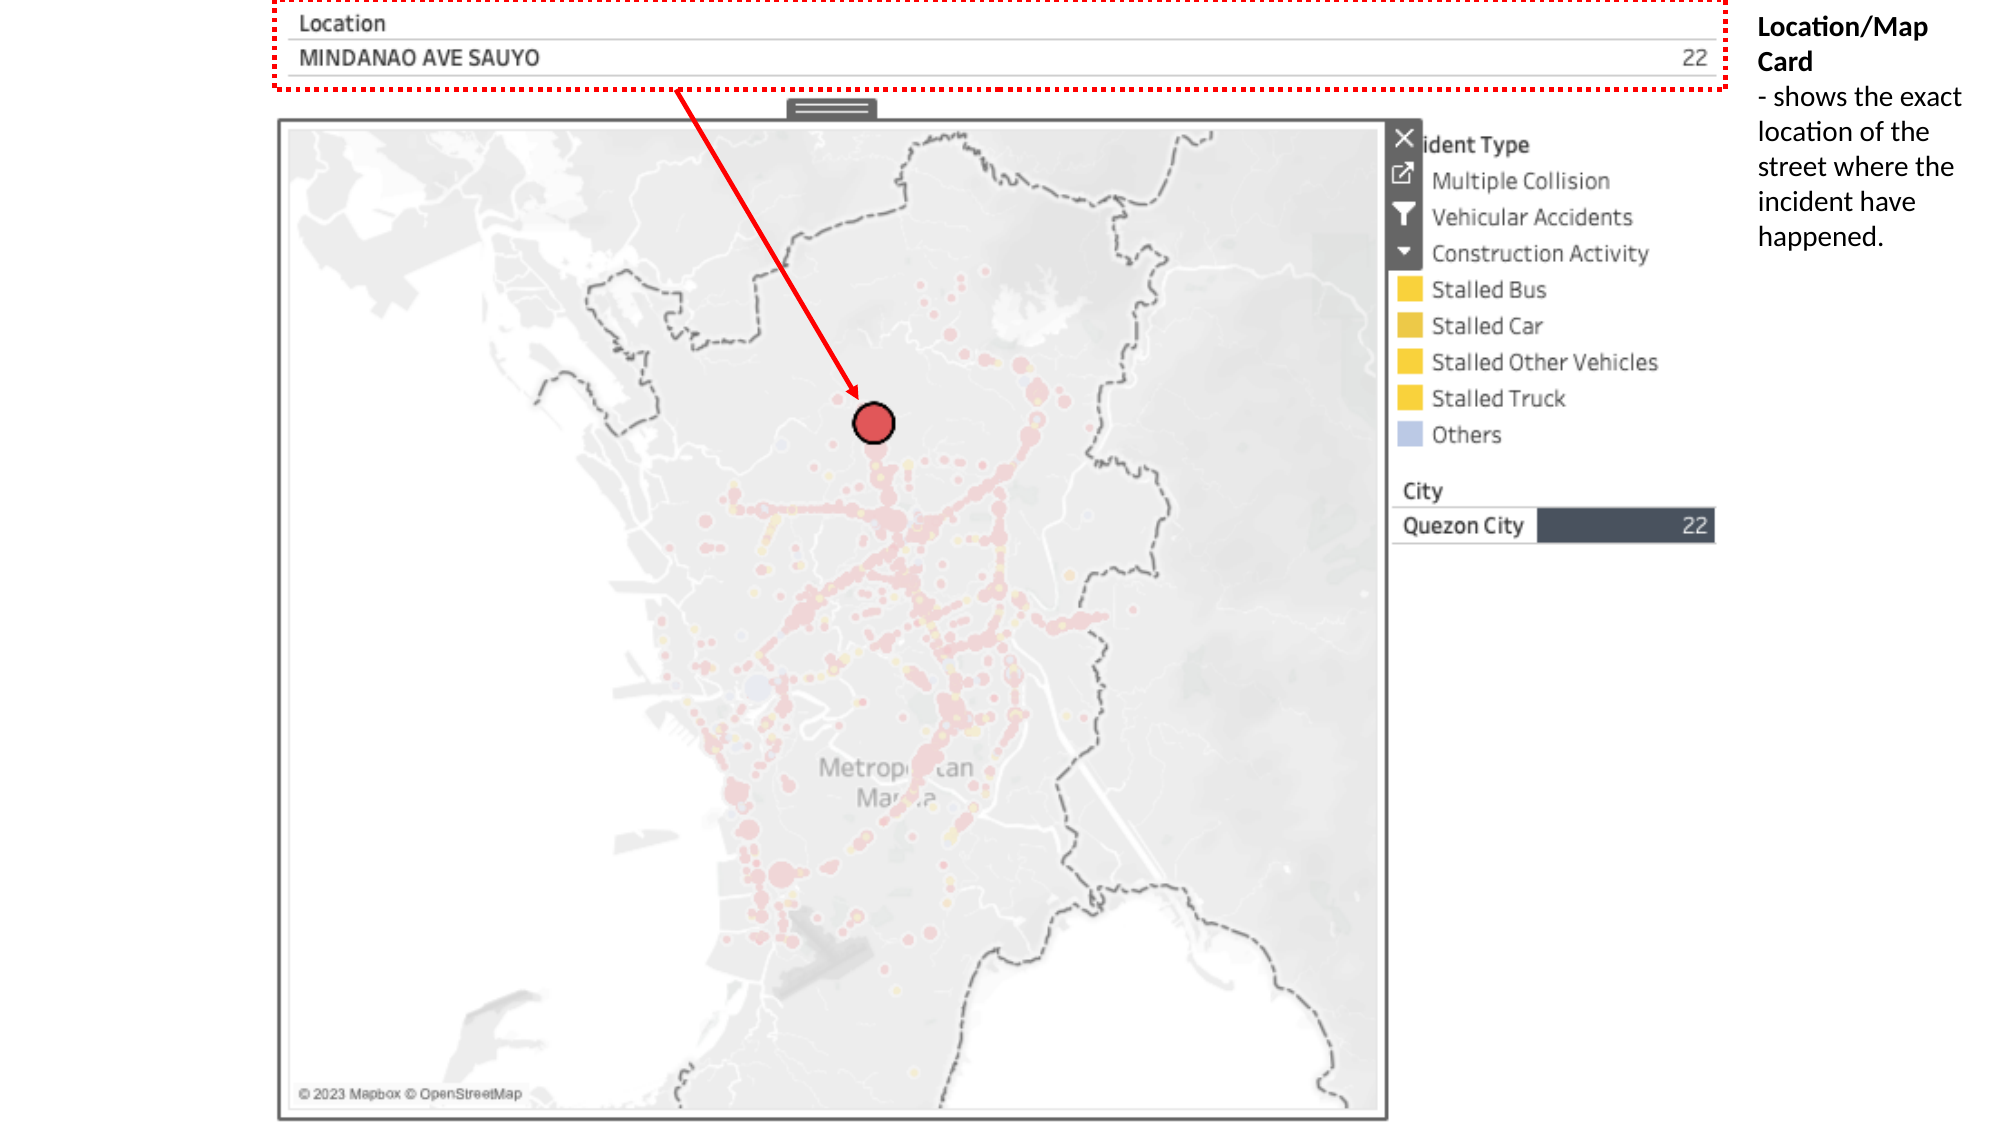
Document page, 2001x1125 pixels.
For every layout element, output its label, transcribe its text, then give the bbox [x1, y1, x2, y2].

text_box Location/Map Card - shows the exact location of the street where the incident have happened. [1743, 0, 2000, 260]
picture [274, 0, 1726, 1125]
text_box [675, 89, 859, 400]
